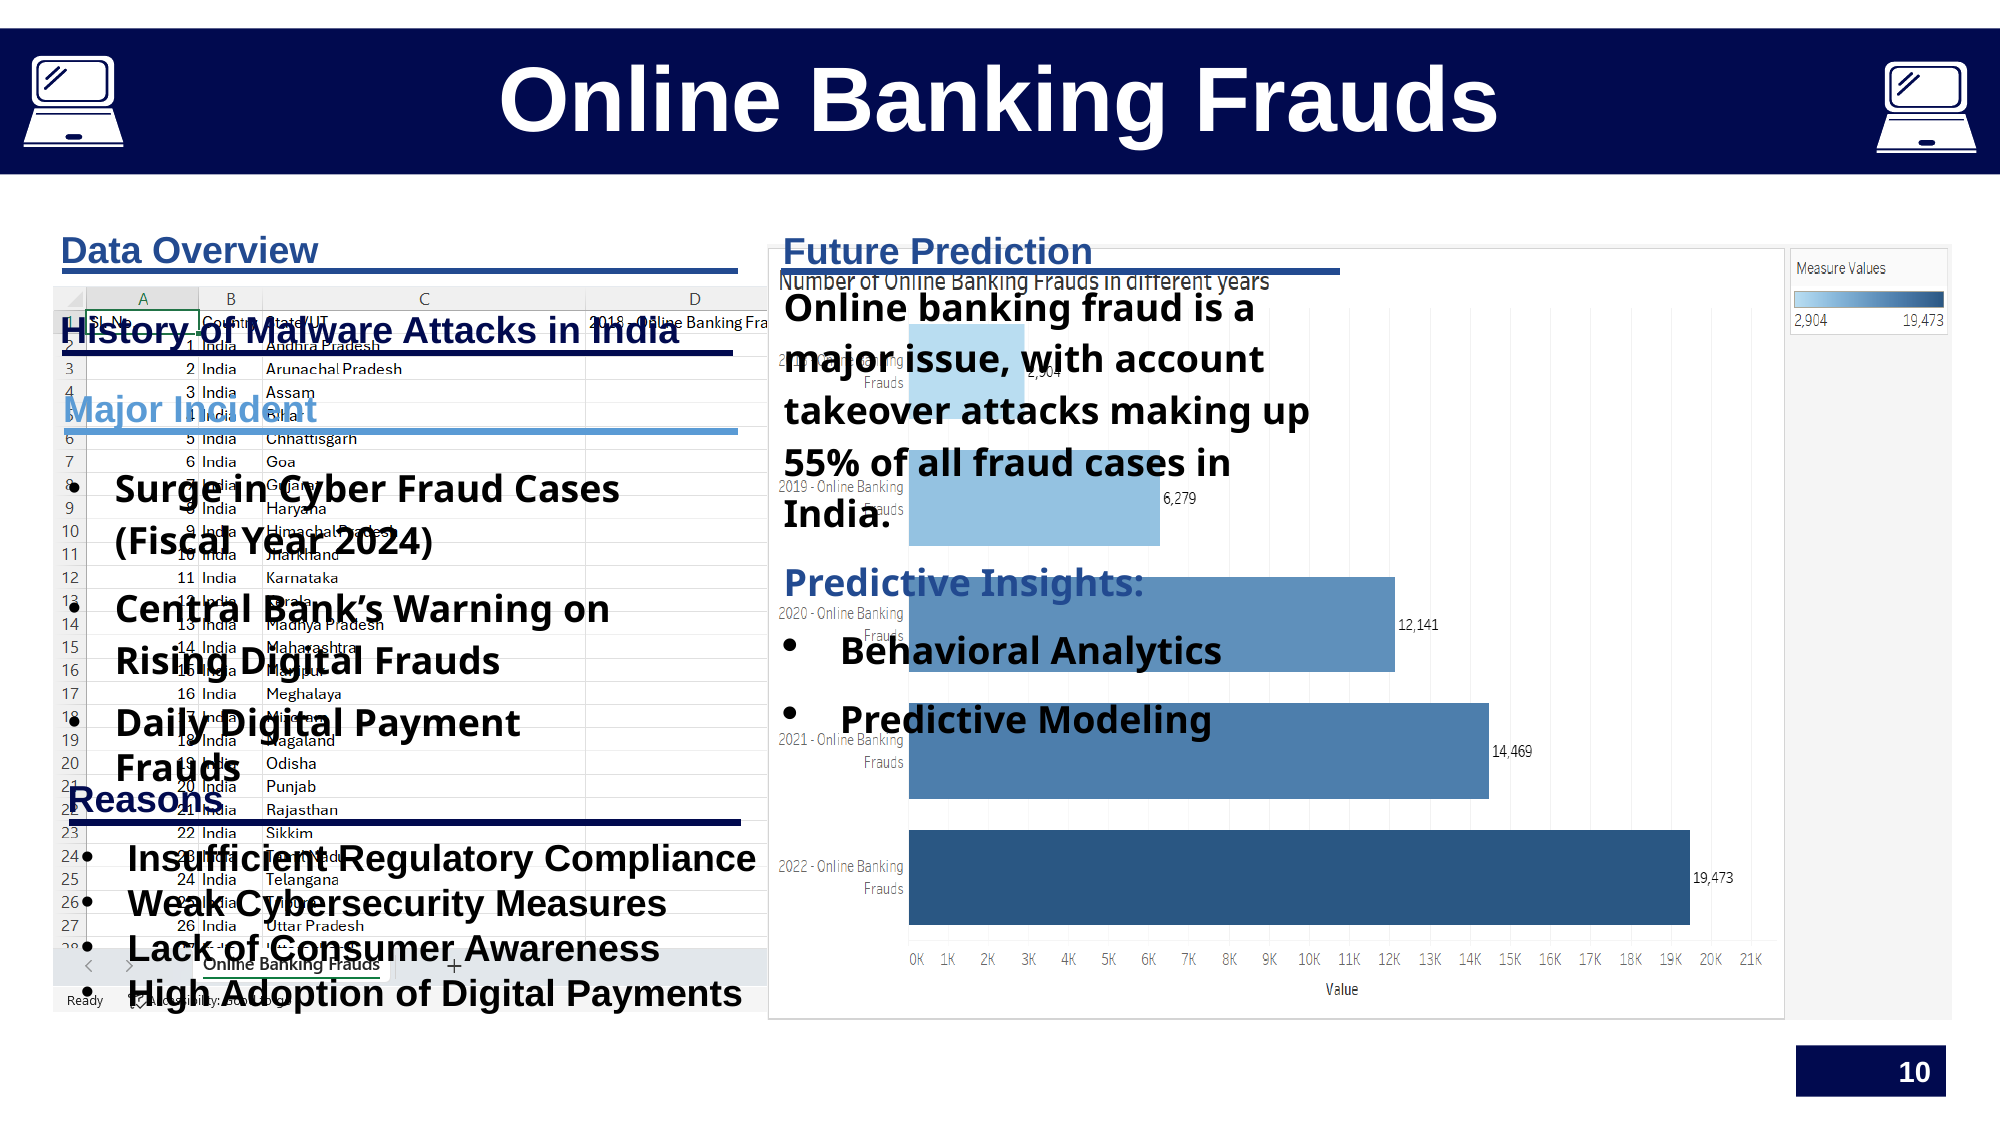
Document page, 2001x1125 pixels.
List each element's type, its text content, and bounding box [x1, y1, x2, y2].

picture [52, 244, 768, 767]
list Online Banking Frauds [0, 28, 2000, 175]
text_box 10 [1795, 1044, 1947, 1098]
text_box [48, 377, 765, 755]
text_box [45, 298, 737, 405]
text_box [1875, 60, 1978, 154]
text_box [768, 219, 1354, 768]
text_box [22, 54, 125, 148]
picture [861, 244, 1952, 1020]
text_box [52, 767, 861, 1024]
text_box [45, 218, 752, 280]
